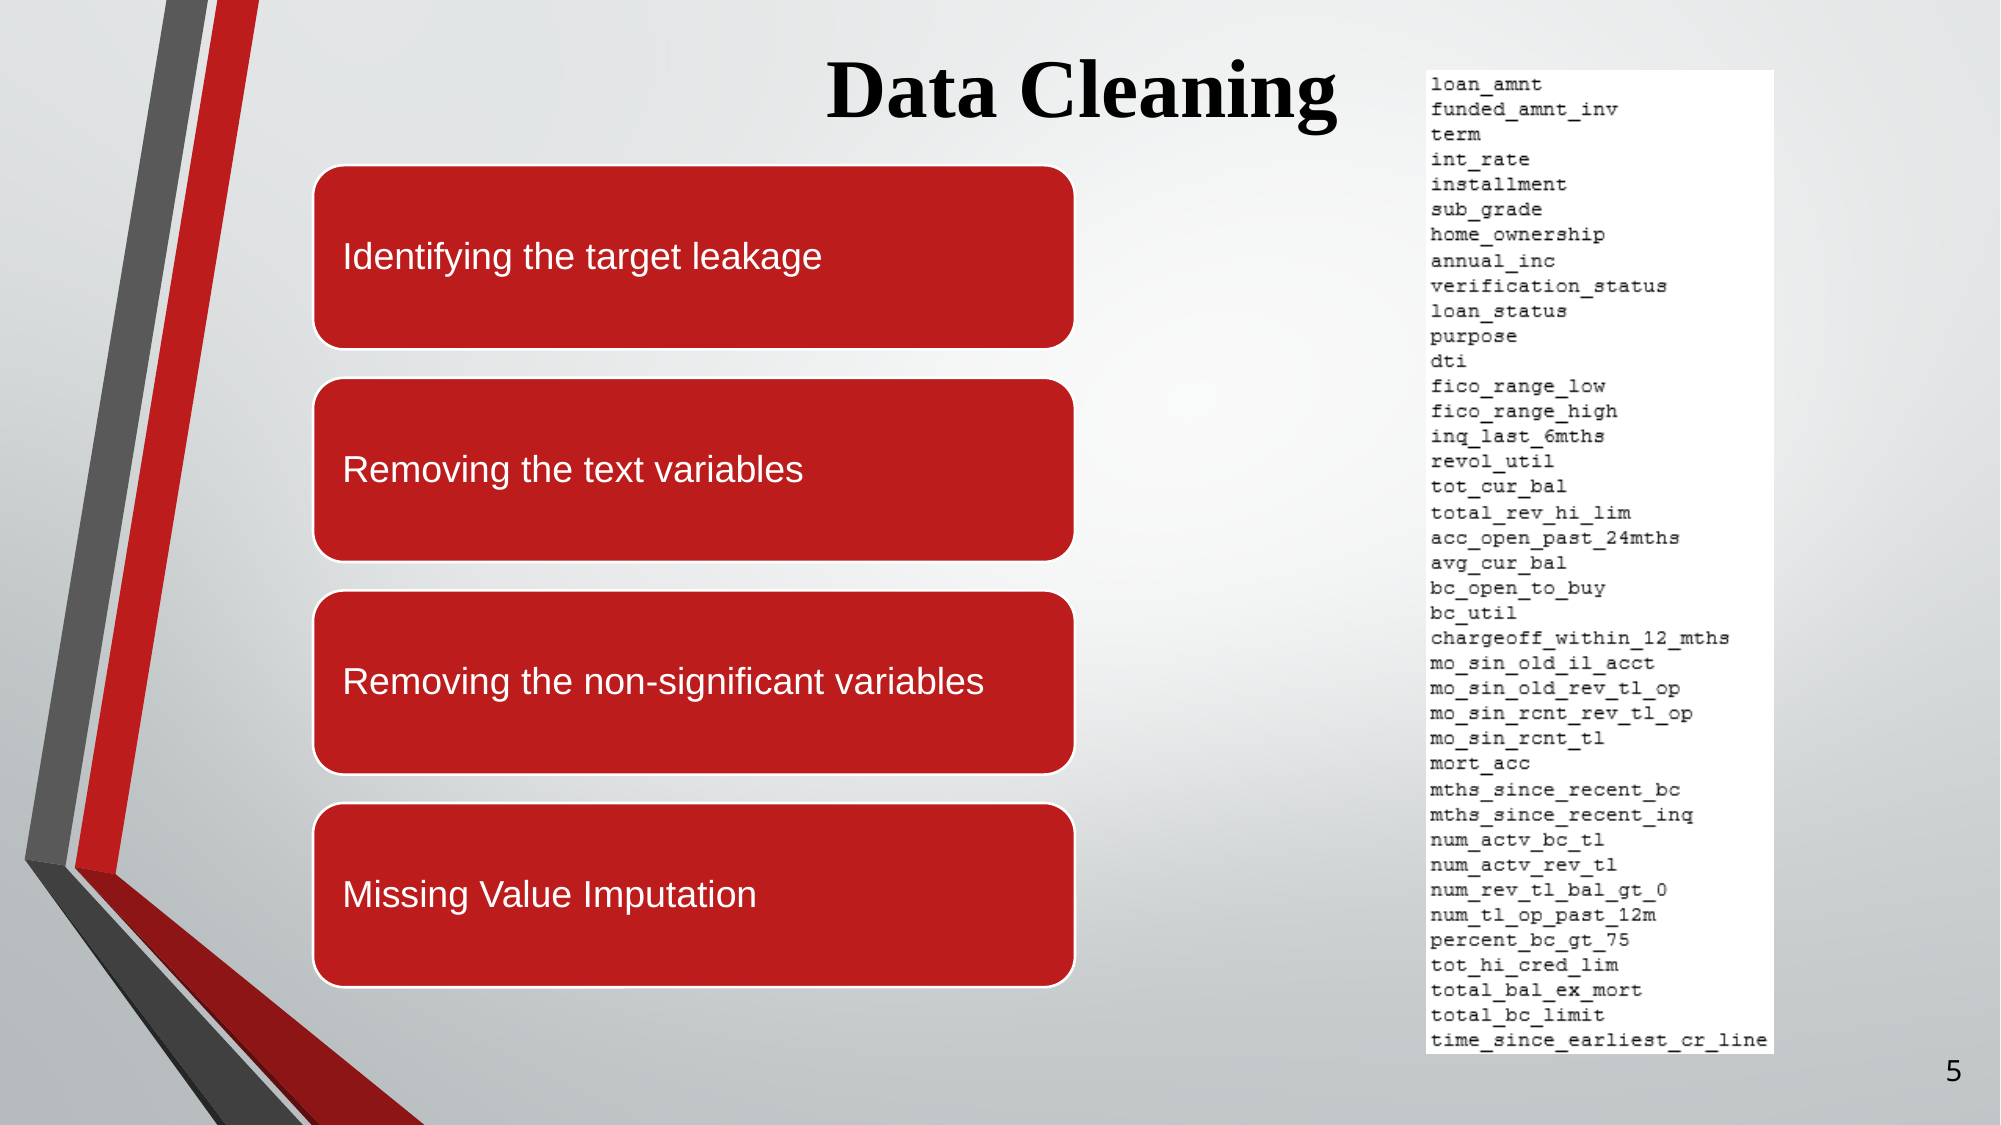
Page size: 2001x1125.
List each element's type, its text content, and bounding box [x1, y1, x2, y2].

slide_number 5 [1886, 1042, 1978, 1103]
title Data Cleaning [260, 2, 1905, 166]
picture [1426, 70, 1774, 1055]
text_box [312, 164, 1076, 988]
